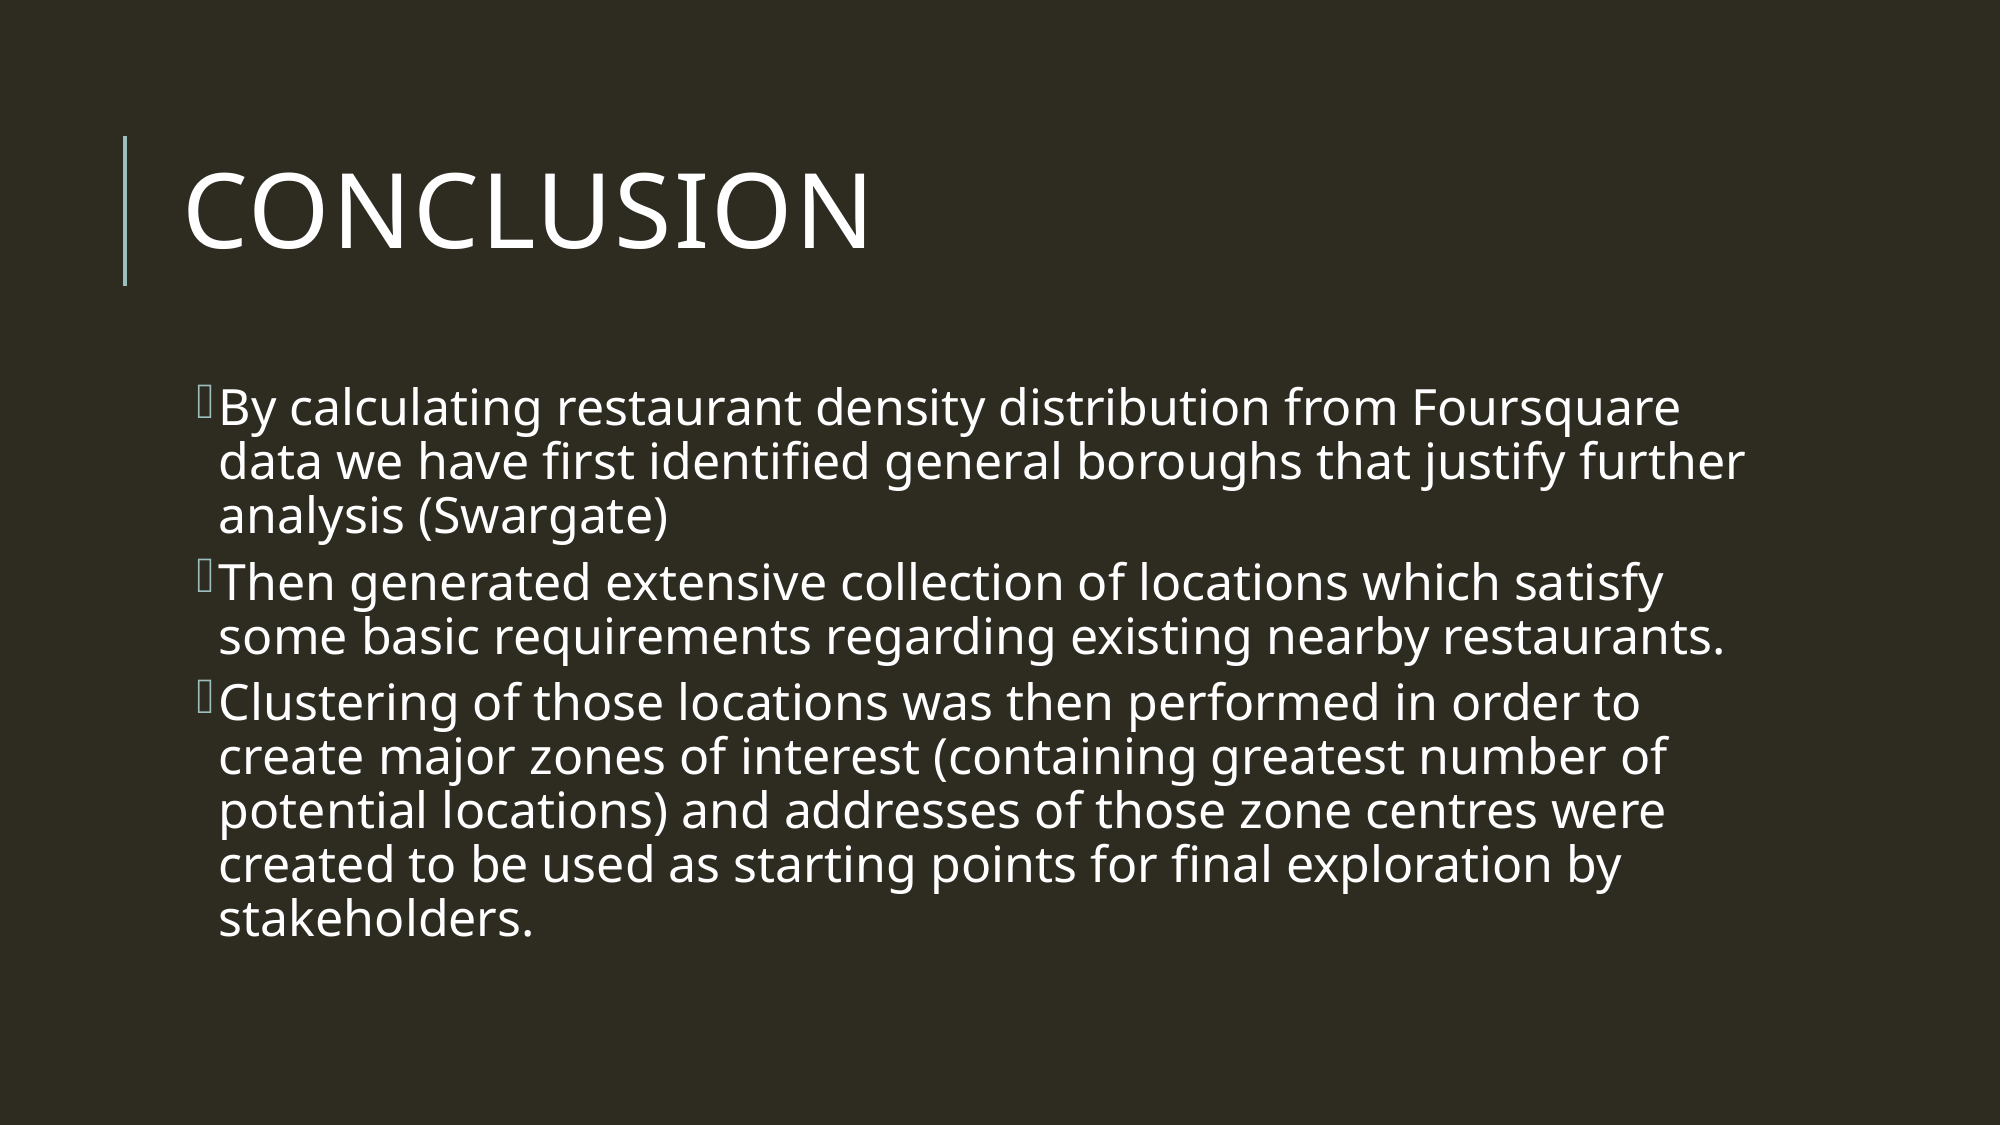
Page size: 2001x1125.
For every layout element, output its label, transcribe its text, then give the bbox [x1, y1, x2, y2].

title Conclusion [168, 96, 1763, 342]
list By calculating restaurant density distribution from Foursquare data we have first identified general boroughs that justify further analysis (Swargate) Then generated extensive collection of locations which satisfy some basic requirements regarding existing nearby restaurants. Clustering of those locations was then performed in order to create major zones of interest (containing greatest number of potential locations) and addresses of those zone centres were created to be used as starting points for final exploration by stakeholders. [168, 375, 1763, 1035]
